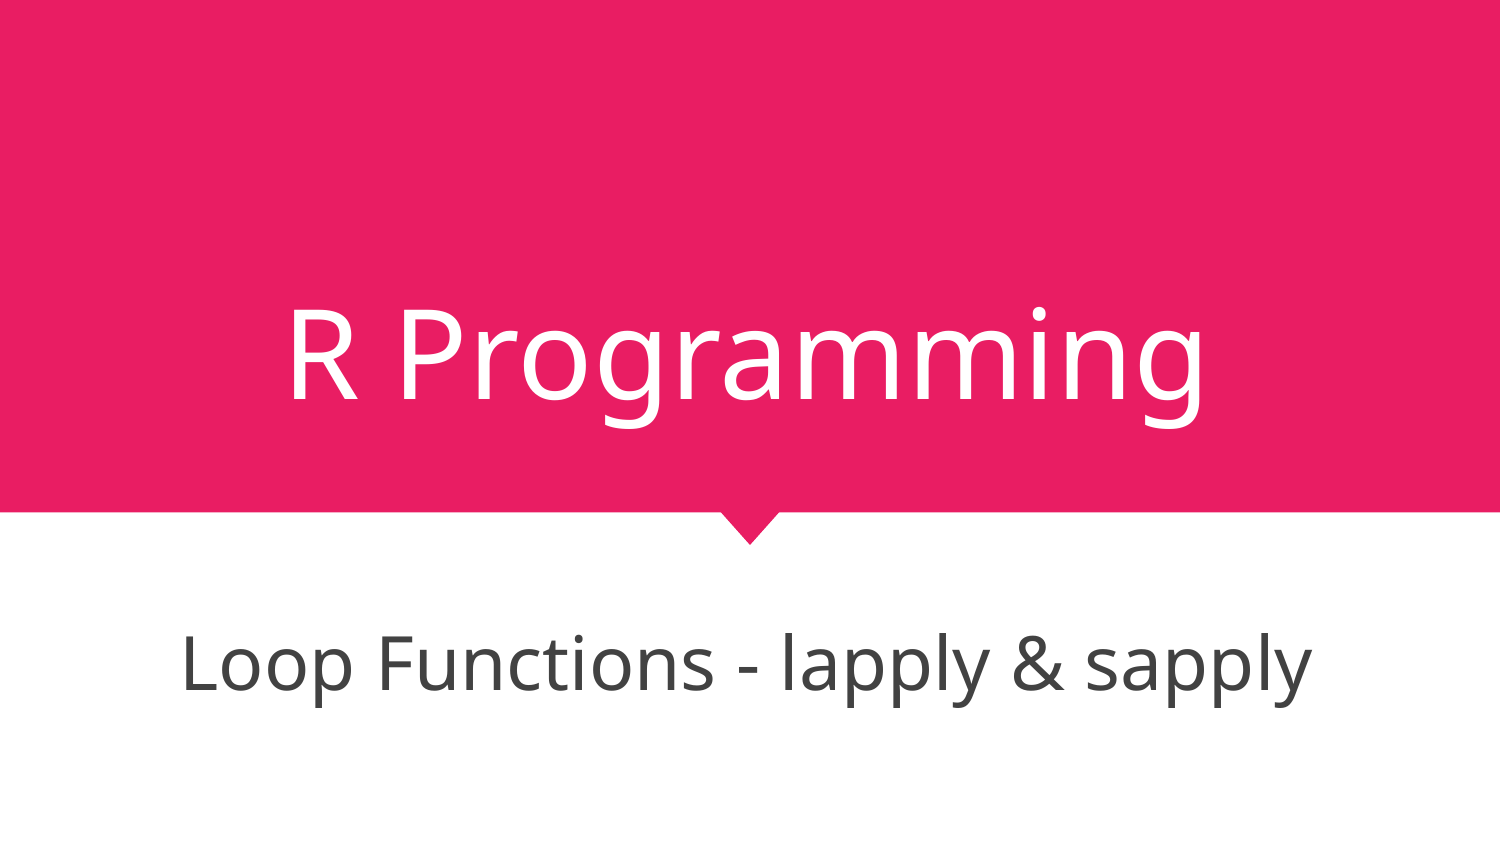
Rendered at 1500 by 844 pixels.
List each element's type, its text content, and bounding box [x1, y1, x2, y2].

subtitle Loop Functions - lapply & sapply [67, 557, 1427, 765]
title R Programming [67, 105, 1427, 452]
